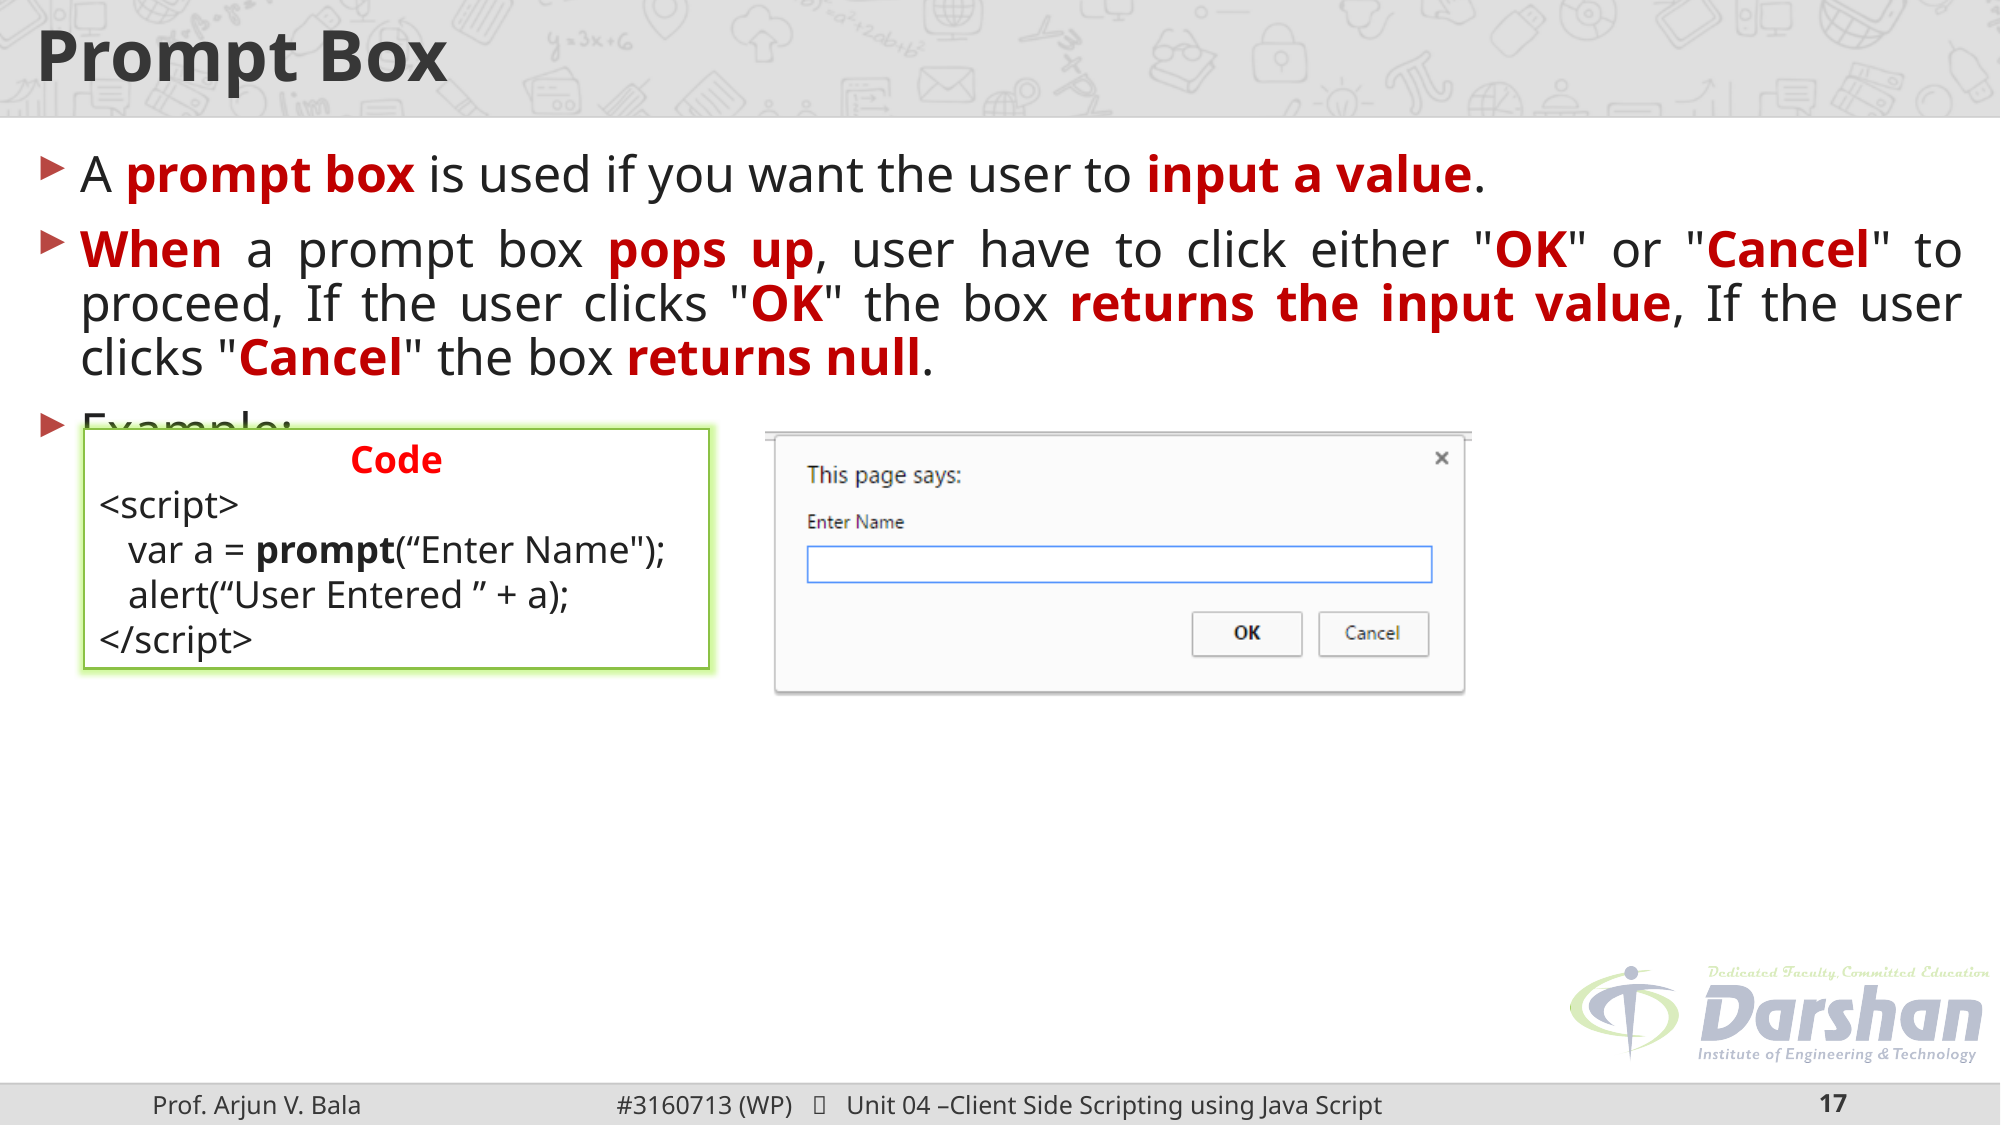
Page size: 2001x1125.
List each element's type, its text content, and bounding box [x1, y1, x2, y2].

picture [765, 427, 1472, 704]
table_header Description [80, 425, 715, 674]
title Prompt Box [0, 0, 2000, 117]
list A prompt box is used if you want the user to input a value. When a prompt box pops up, user have to click either "OK" or "Cancel" to proceed, If the user clicks "OK" the box returns the input value, If the user clicks "Cancel" the box returns null. Example: [21, 141, 1979, 1059]
text_box Code <script> var a = prompt(“Enter Name"); alert(“User Entered ” + a); </script> [83, 428, 710, 670]
